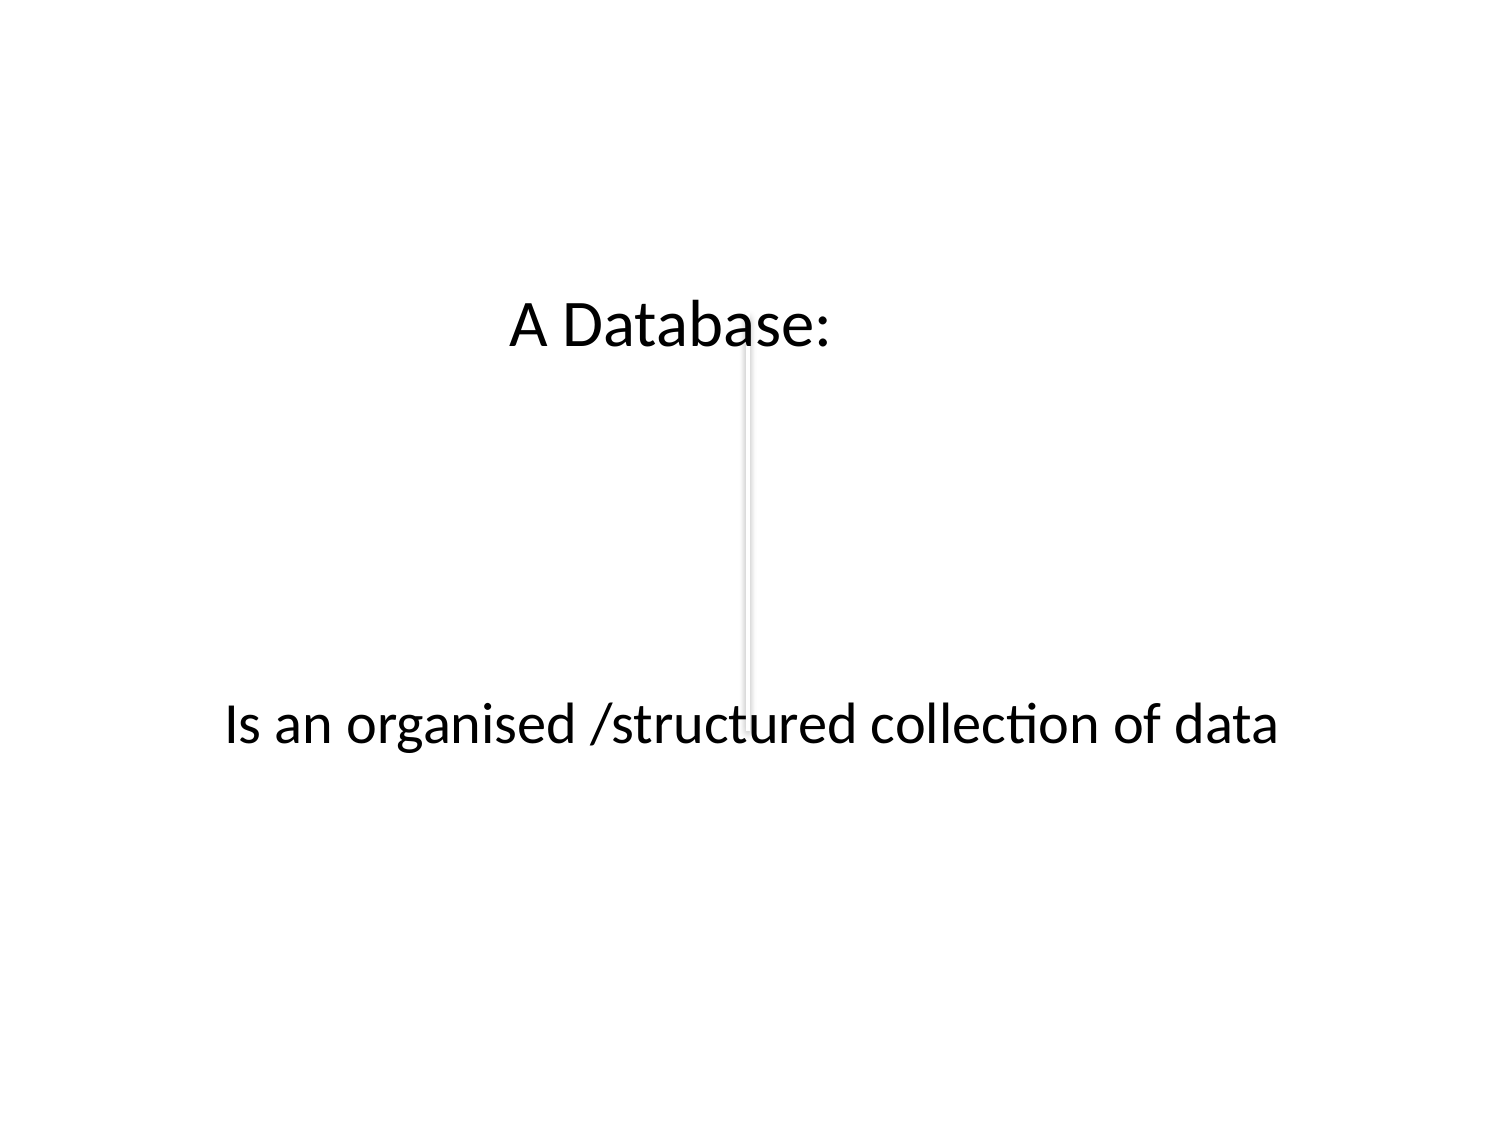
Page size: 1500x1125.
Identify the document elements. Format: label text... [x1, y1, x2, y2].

text_box Is an organised /structured collection of data [52, 685, 1452, 818]
text_box A Database: [457, 281, 885, 368]
